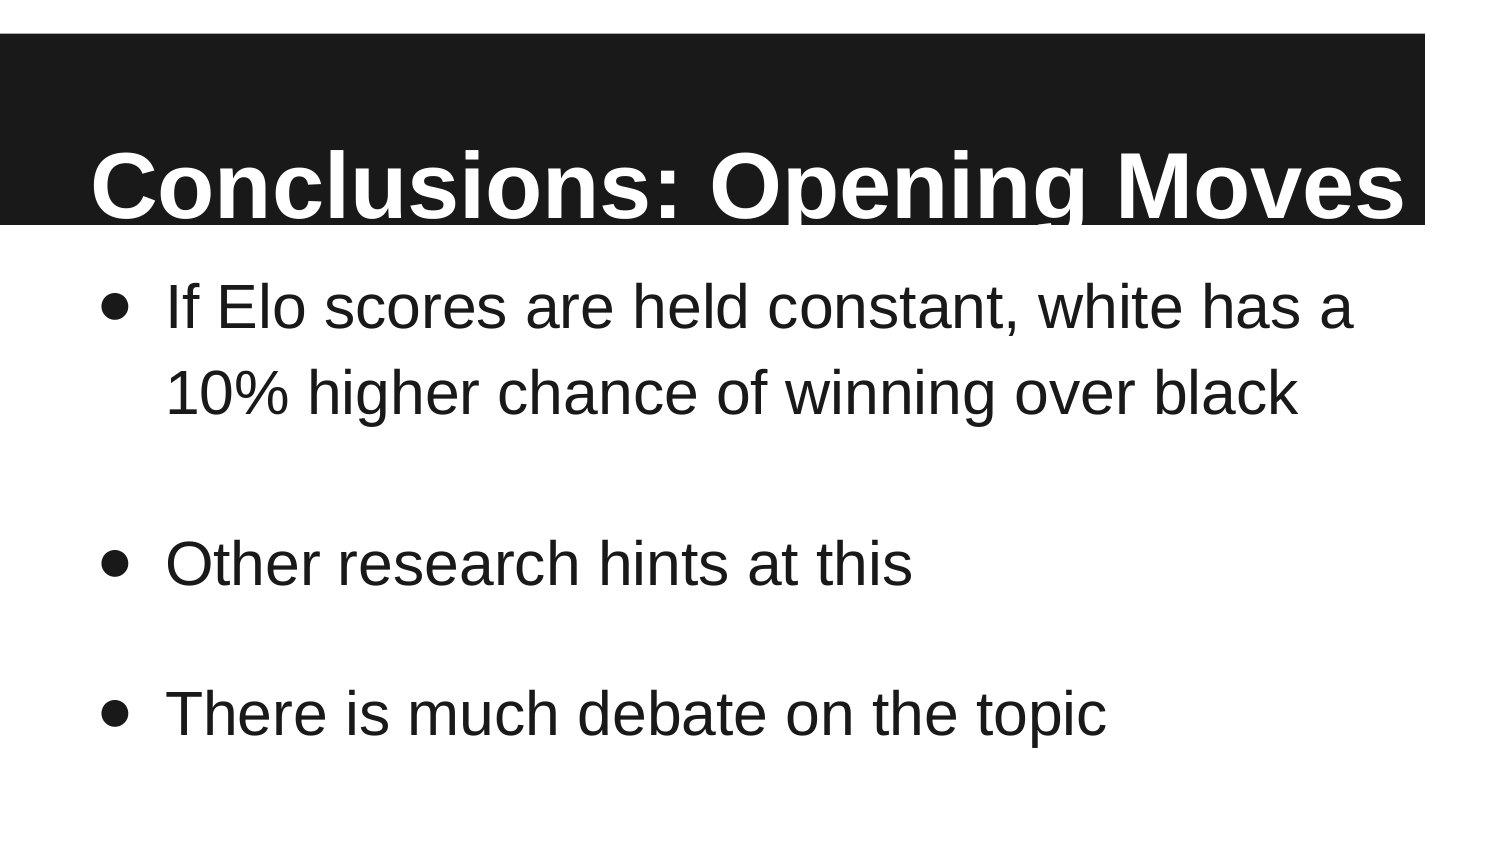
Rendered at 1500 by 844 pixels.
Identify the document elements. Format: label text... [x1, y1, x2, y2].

title Conclusions: Opening Moves [75, 65, 1425, 239]
list If Elo scores are held constant, white has a 10% higher chance of winning over black Other research hints at this There is much debate on the topic [75, 239, 1425, 808]
